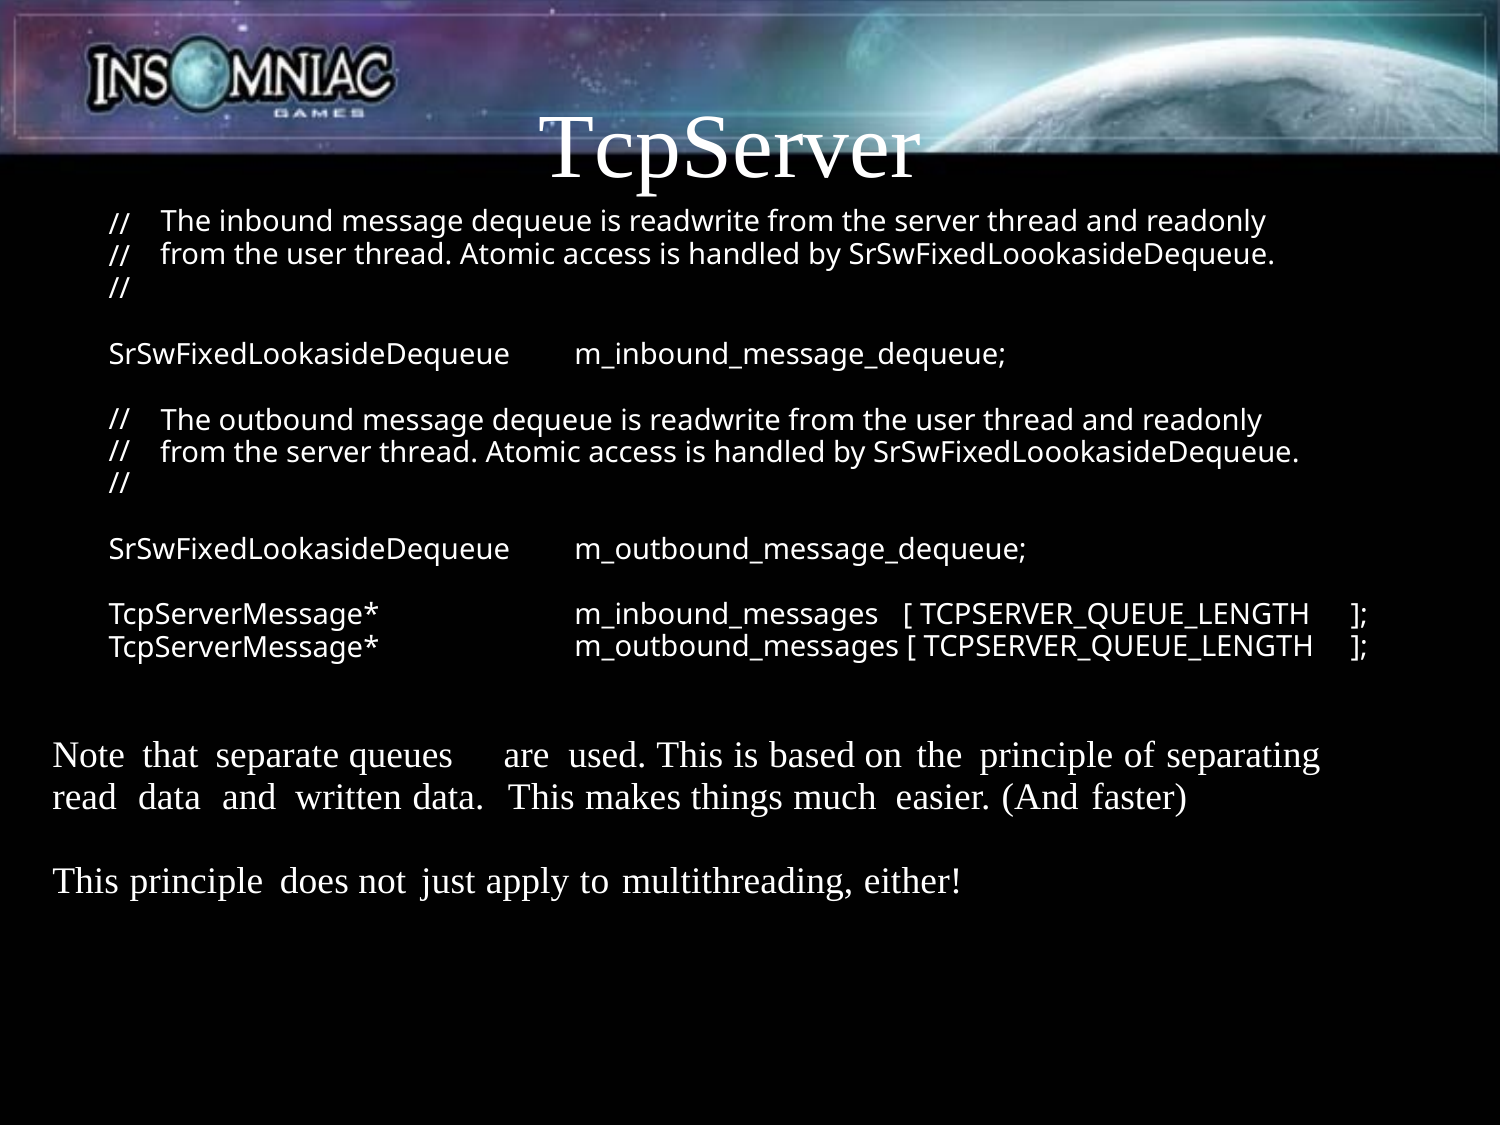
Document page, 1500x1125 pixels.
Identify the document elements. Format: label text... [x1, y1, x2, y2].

text_box m_inbound_messages [ TCPSERVER_QUEUE_LENGTH m_outbound_messages [ TCPSERVER_QUEUE_LENGTH [572, 599, 1341, 666]
text_box m_outbound_message_dequeue; [572, 534, 1047, 568]
text_box This principle does not just apply to multithreading, either! [50, 860, 1015, 902]
text_box This makes things much easier. (And faster) [505, 776, 1249, 818]
text_box // // // [106, 209, 150, 308]
text_box m_inbound_message_dequeue; [572, 339, 1030, 373]
text_box [0, 0, 1500, 1125]
text_box The outbound message dequeue is read­write from the user thread and read­only from the server thread. Atomic access is handled by SrSwFixedLoookasideDequeue. [158, 404, 1321, 503]
text_box // // // [106, 404, 150, 503]
text_box TcpServer The inbound message dequeue is read­write from the server thread and read­only from the user thread. Atomic access is handled by SrSwFixedLoookasideDequeue. [158, 99, 1339, 308]
text_box are [501, 734, 566, 777]
text_box SrSwFixedLookasideDequeue [106, 339, 547, 373]
text_box SrSwFixedLookasideDequeue [106, 534, 547, 568]
text_box used. This is based on the principle of separating [566, 734, 1390, 777]
text_box ]; ]; [1348, 599, 1392, 666]
text_box Note that separate queues read data and written data. [50, 734, 505, 818]
text_box TcpServerMessage* TcpServerMessage* [106, 599, 407, 666]
